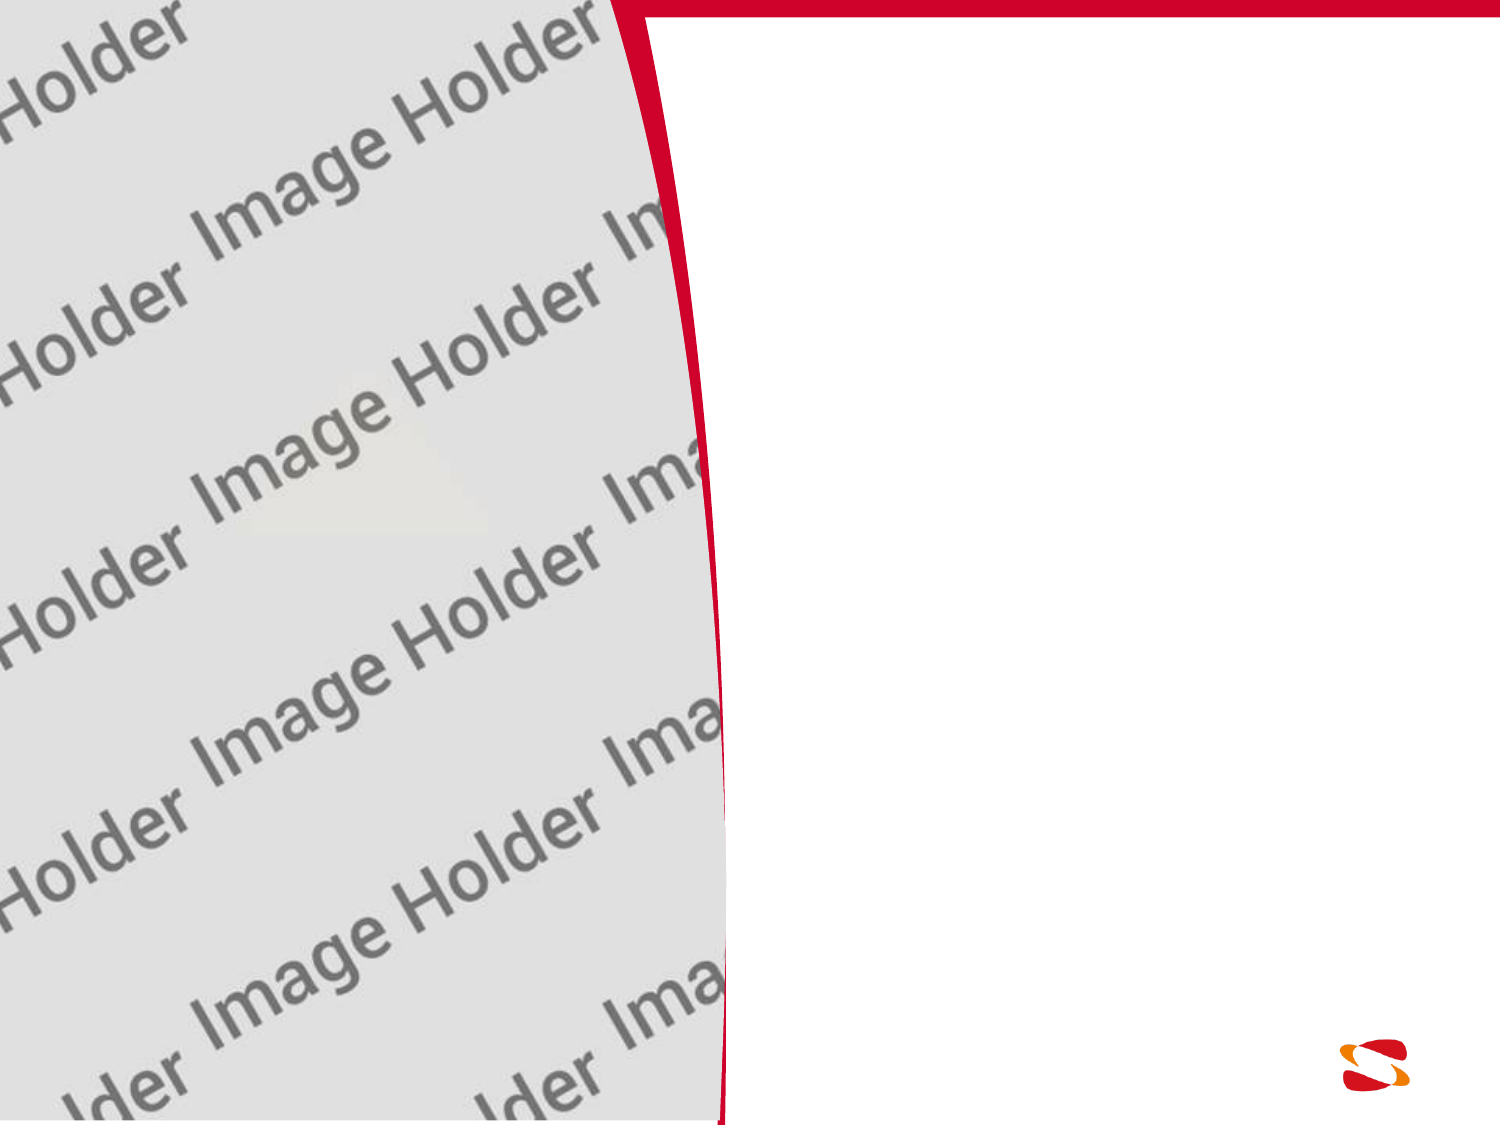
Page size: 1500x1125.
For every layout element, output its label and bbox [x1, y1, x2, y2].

picture [1328, 1031, 1421, 1099]
picture [0, 0, 727, 1121]
